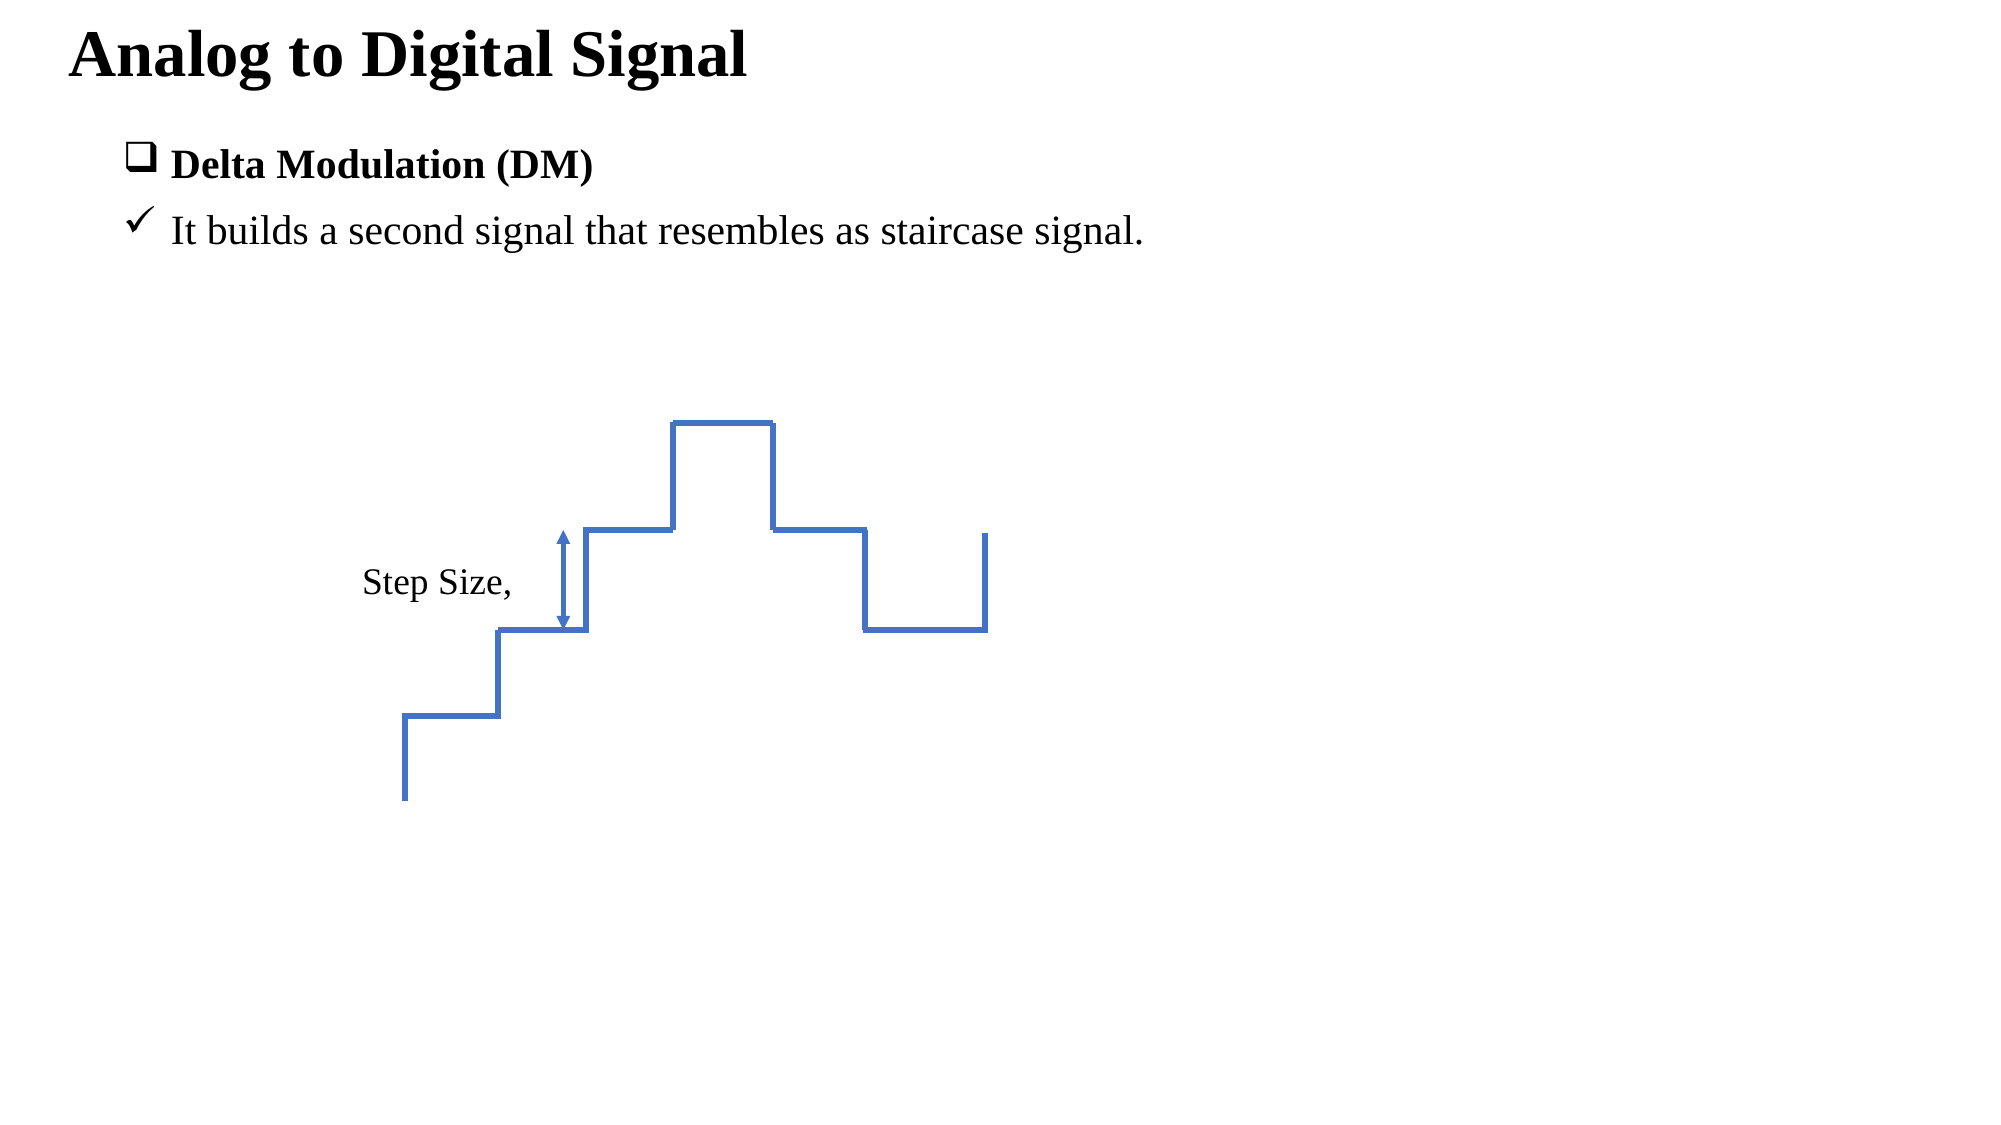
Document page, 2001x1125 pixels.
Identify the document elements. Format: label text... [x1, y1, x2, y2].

list Delta Modulation (DM) It builds a second signal that resembles as staircase signal. [107, 134, 1984, 1125]
text_box Analog to Digital Signal [53, 0, 2000, 111]
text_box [564, 529, 674, 630]
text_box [498, 529, 563, 630]
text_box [365, 668, 538, 763]
